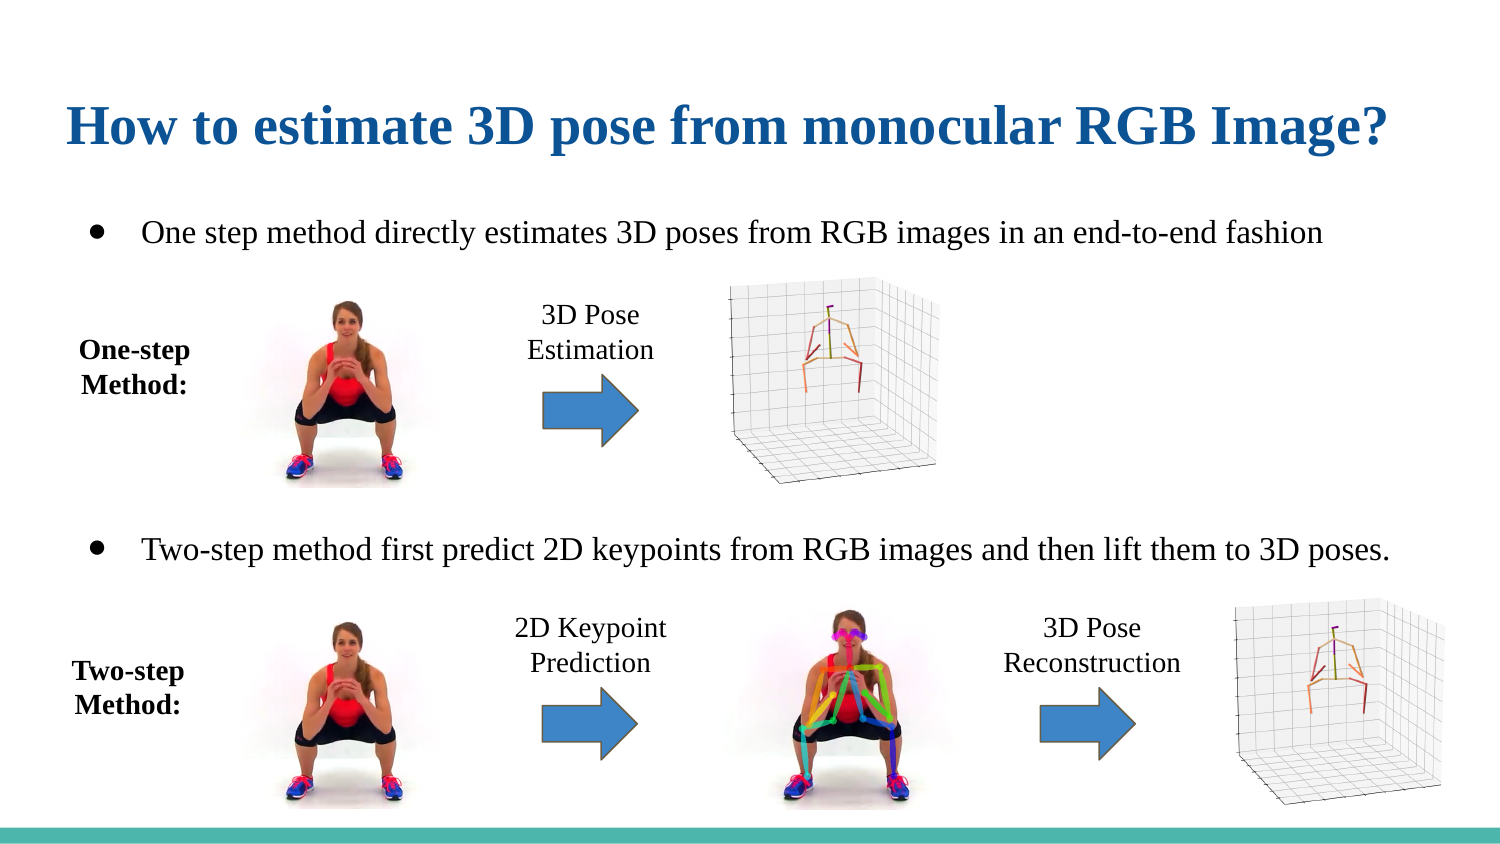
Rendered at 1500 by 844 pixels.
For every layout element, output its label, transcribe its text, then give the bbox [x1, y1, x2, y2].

picture [217, 264, 464, 488]
text_box [542, 688, 638, 760]
text_box Two-step Method: [44, 635, 212, 759]
text_box 3D Pose Reconstruction [969, 593, 1216, 688]
picture [717, 264, 941, 488]
text_box 3D Pose Estimation [489, 280, 692, 375]
title How to estimate 3D pose from monocular RGB Image? [51, 72, 1449, 189]
text_box [543, 374, 639, 447]
text_box One-step Method: [51, 314, 212, 438]
text_box [1040, 688, 1136, 760]
text_box 2D Keypoint Prediction [473, 593, 708, 688]
picture [1223, 585, 1446, 809]
list One step method directly estimates 3D poses from RGB images in an end-to-end fashion Two-step method first predict 2D keypoints from RGB images and then lift them to 3D poses. [51, 189, 1449, 821]
picture [217, 585, 464, 809]
picture [715, 584, 962, 811]
